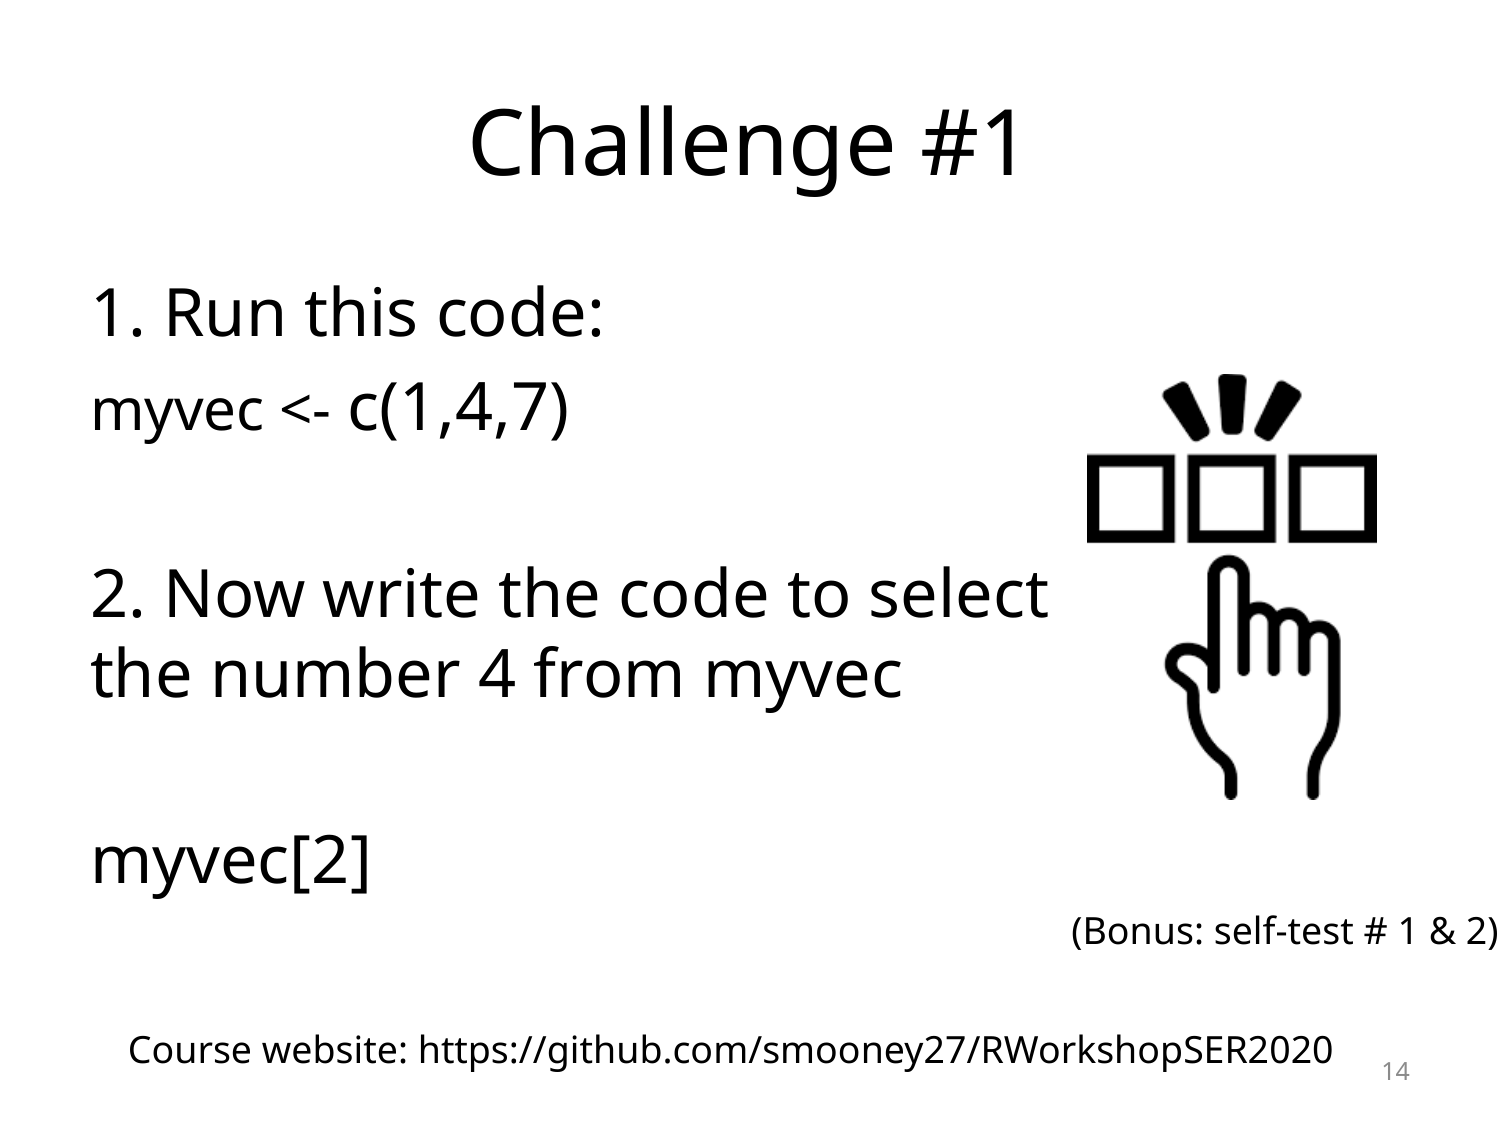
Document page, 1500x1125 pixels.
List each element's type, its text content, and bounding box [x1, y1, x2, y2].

list 1. Run this code: myvec <- c(1,4,7) 2. Now write the code to select the number 4 from myvec myvec[2] [75, 262, 1075, 1005]
picture [1087, 374, 1377, 801]
text_box Course website: https://github.com/smooney27/RWorkshopSER2020 [75, 1018, 1388, 1079]
slide_number 14 [1074, 1042, 1425, 1103]
text_box (Bonus: self-test # 1 & 2) [1056, 899, 1500, 960]
title Challenge #1 [75, 45, 1425, 233]
